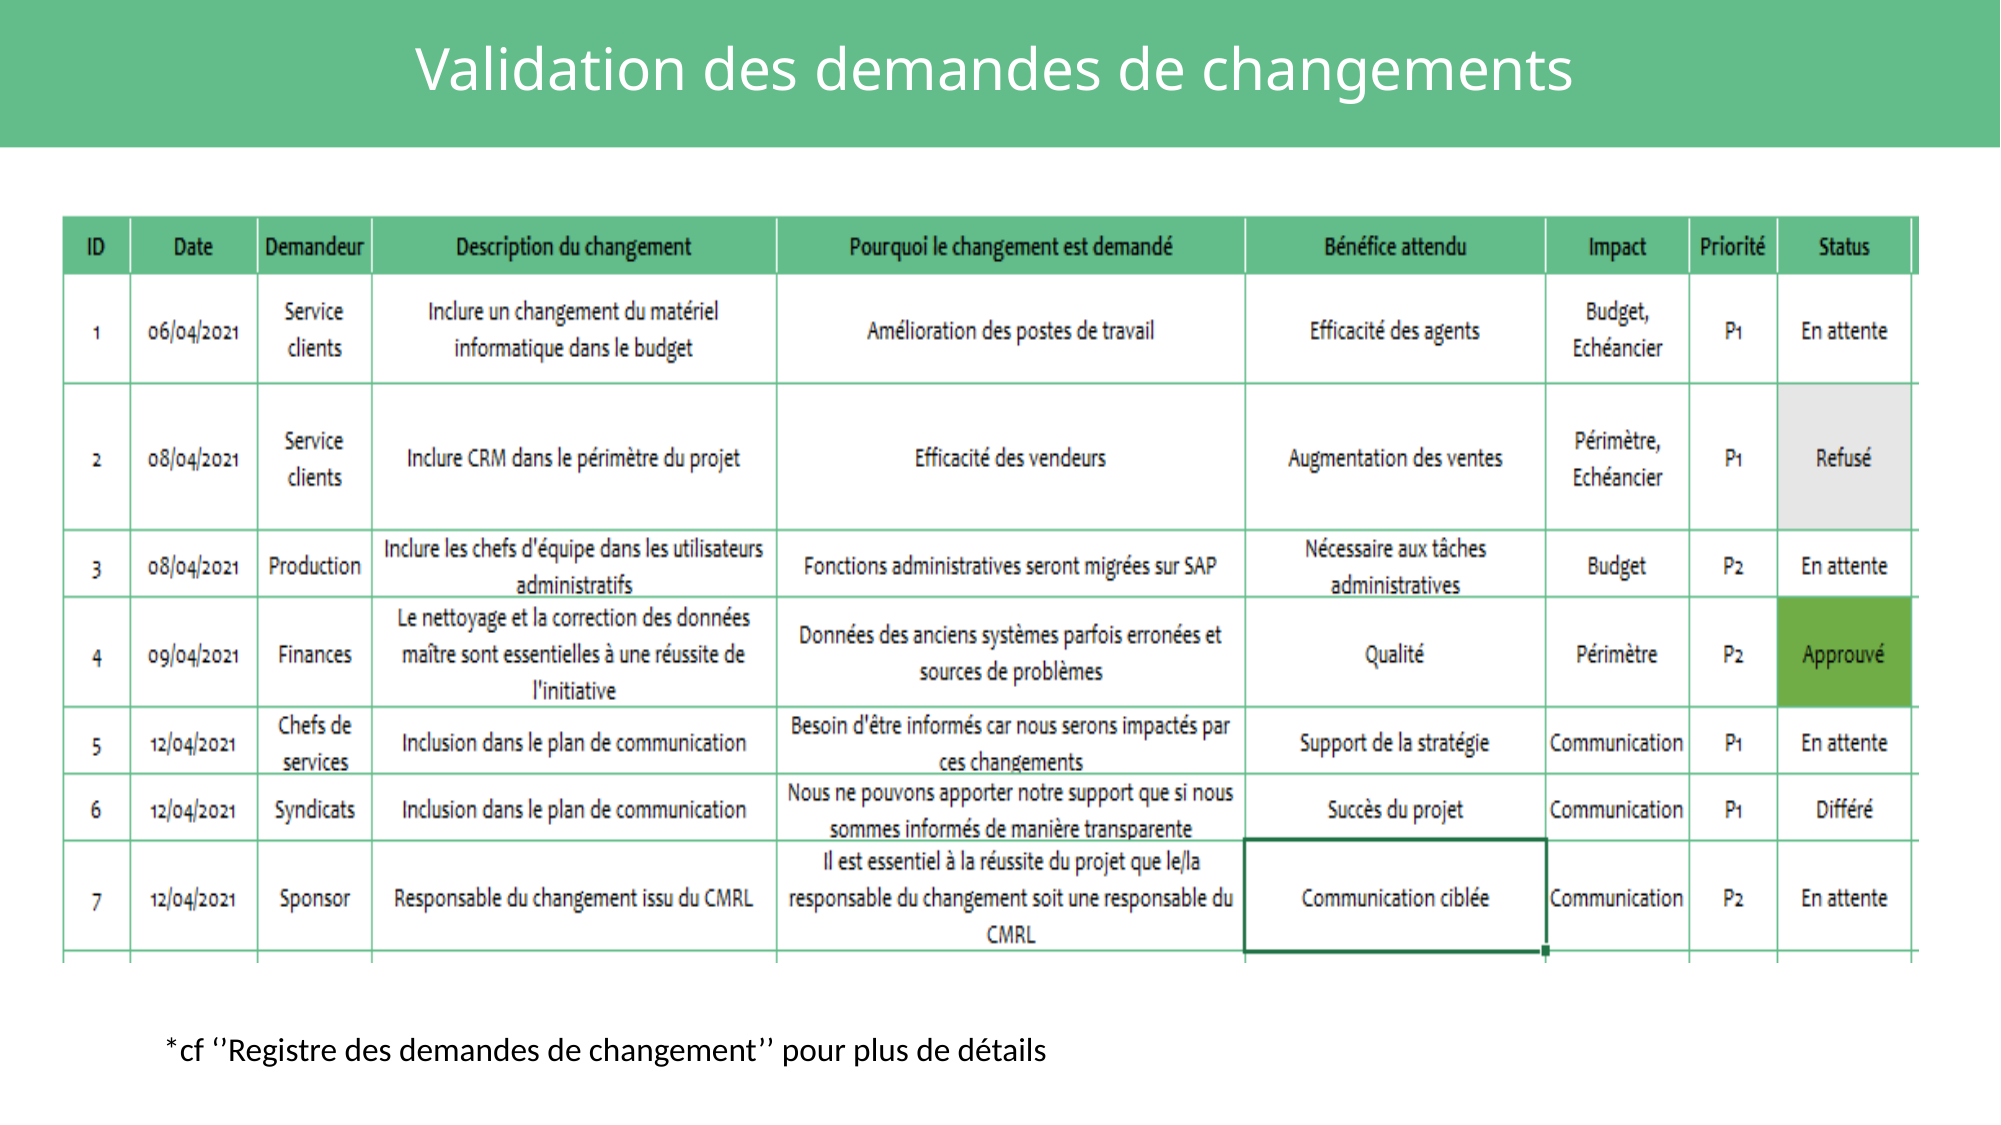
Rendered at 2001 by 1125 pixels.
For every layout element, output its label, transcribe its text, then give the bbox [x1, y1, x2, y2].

picture [58, 206, 1920, 963]
title Validation des demandes de changements [71, 32, 1919, 112]
text_box *cf ‘’Registre des demandes de changement’’ pour plus de détails [148, 1021, 1225, 1076]
text_box [0, 0, 2000, 148]
